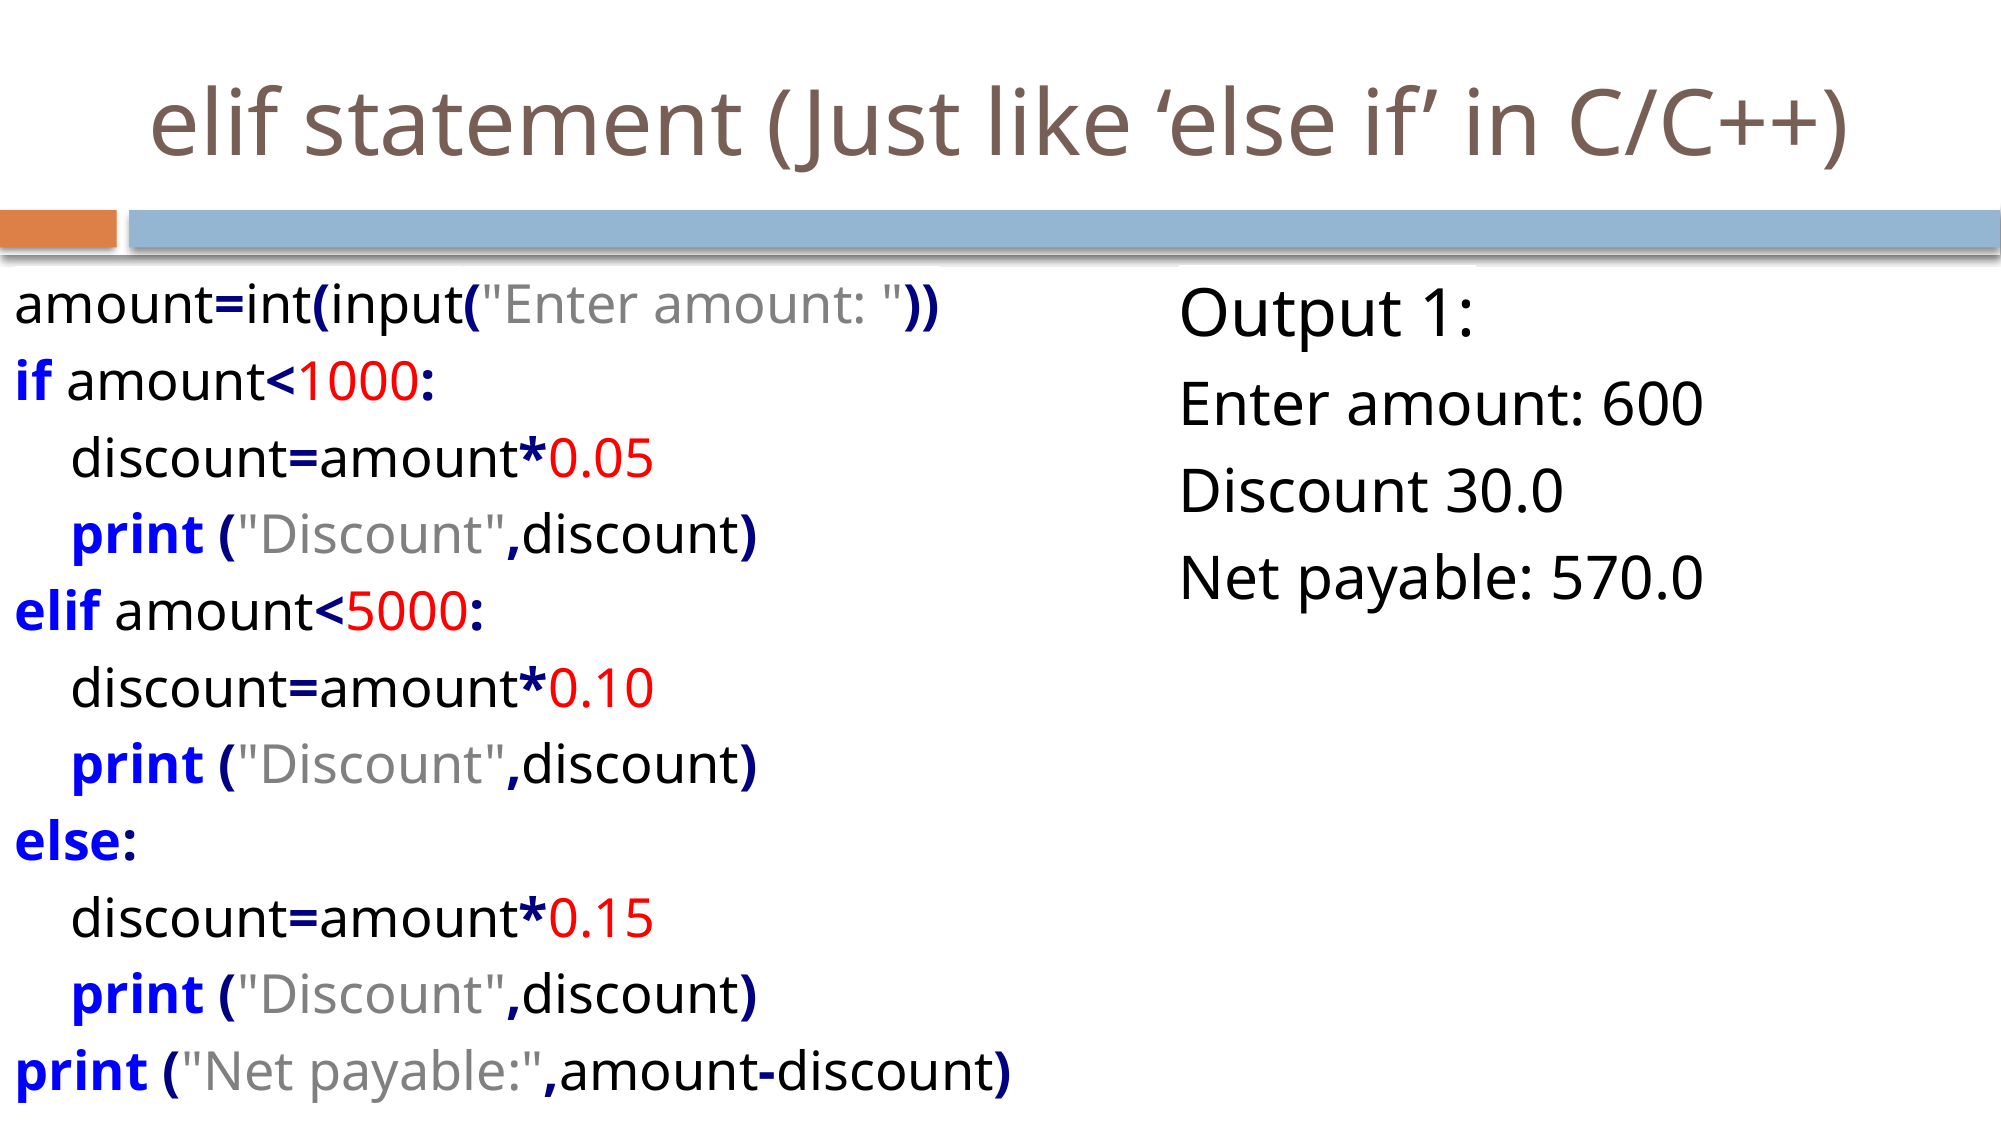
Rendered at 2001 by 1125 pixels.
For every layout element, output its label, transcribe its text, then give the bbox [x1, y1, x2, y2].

list amount=int(input("Enter amount: ")) if amount<1000: discount=amount*0.05 print ("Discount",discount) elif amount<5000: discount=amount*0.10 print ("Discount",discount) else: discount=amount*0.15 print ("Discount",discount) print ("Net payable:",amount-discount) [0, 262, 1064, 1125]
text_box Output 1: Enter amount: 600 Discount 30.0 Net payable: 570.0 [1163, 262, 1942, 1125]
title elif statement (Just like ‘else if’ in C/C++) [133, 37, 1918, 200]
